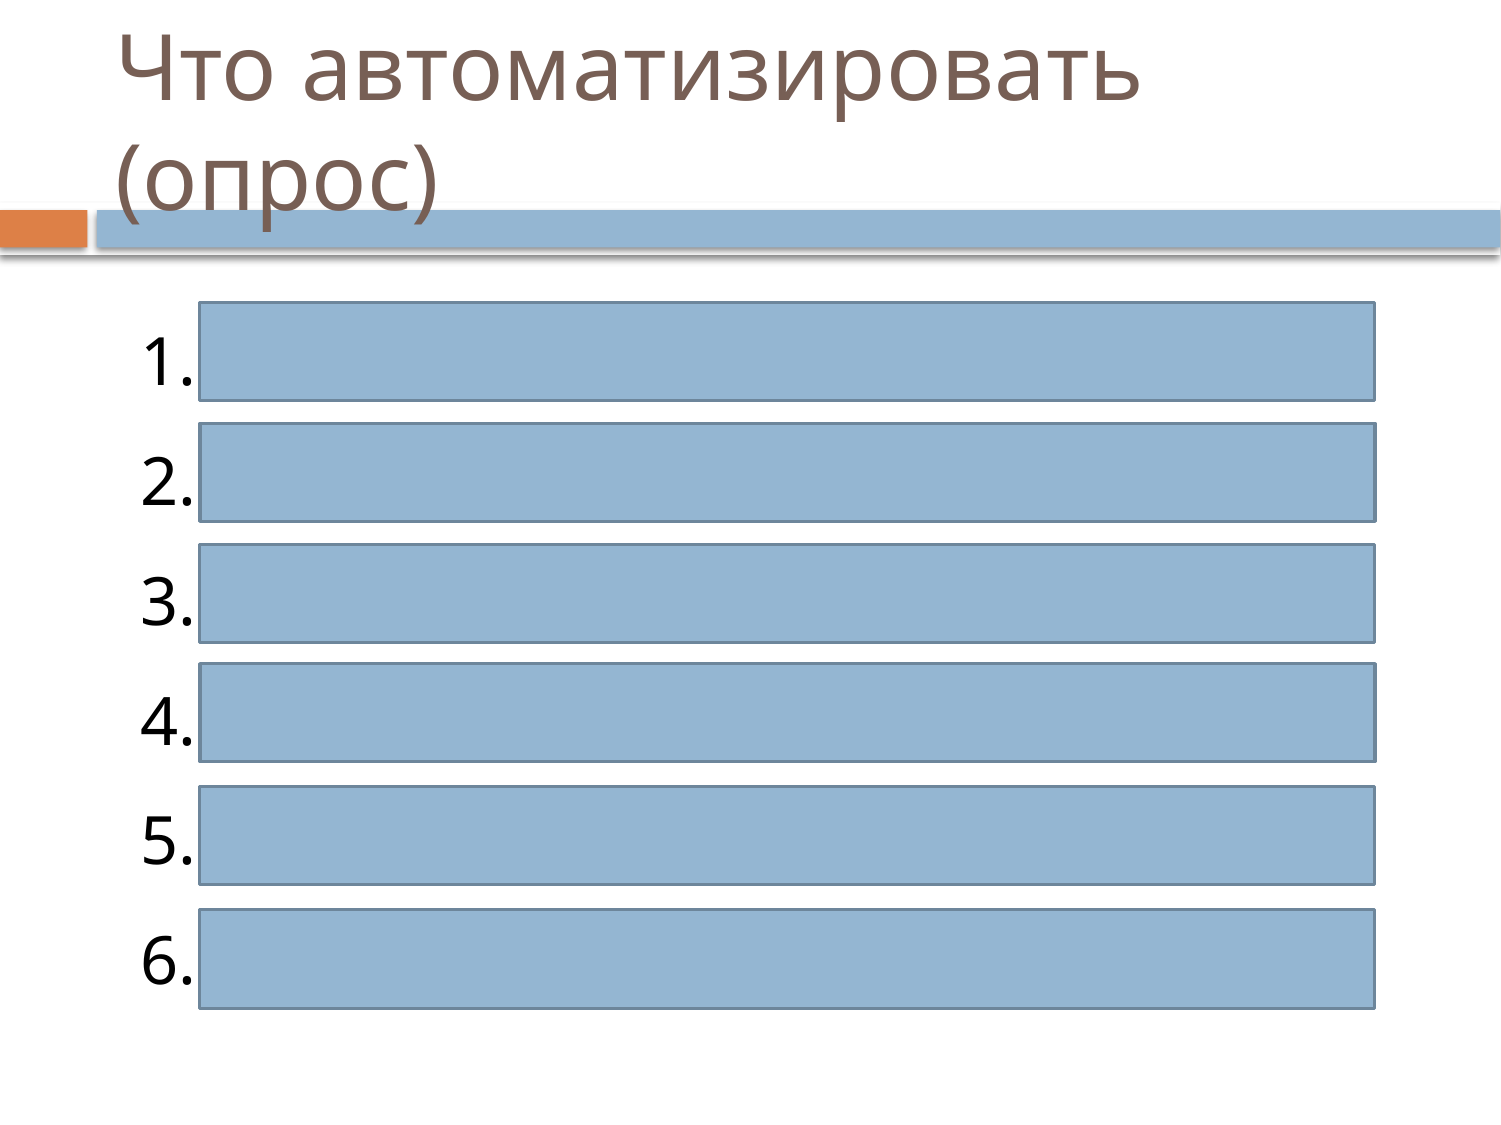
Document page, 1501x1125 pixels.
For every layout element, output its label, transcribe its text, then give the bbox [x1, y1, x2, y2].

text_box Smoke-тесты Сложные/трудоемкие End-to-End тесты Регрессионные тесты Редко меняющиеся API/UI [96, 271, 1375, 1006]
text_box [198, 301, 1376, 402]
text_box [198, 908, 1376, 1010]
text_box [198, 662, 1377, 763]
text_box [198, 543, 1376, 644]
text_box [198, 785, 1376, 886]
text_box [198, 422, 1377, 523]
title Что автоматизировать (опрос) [100, 37, 1439, 200]
